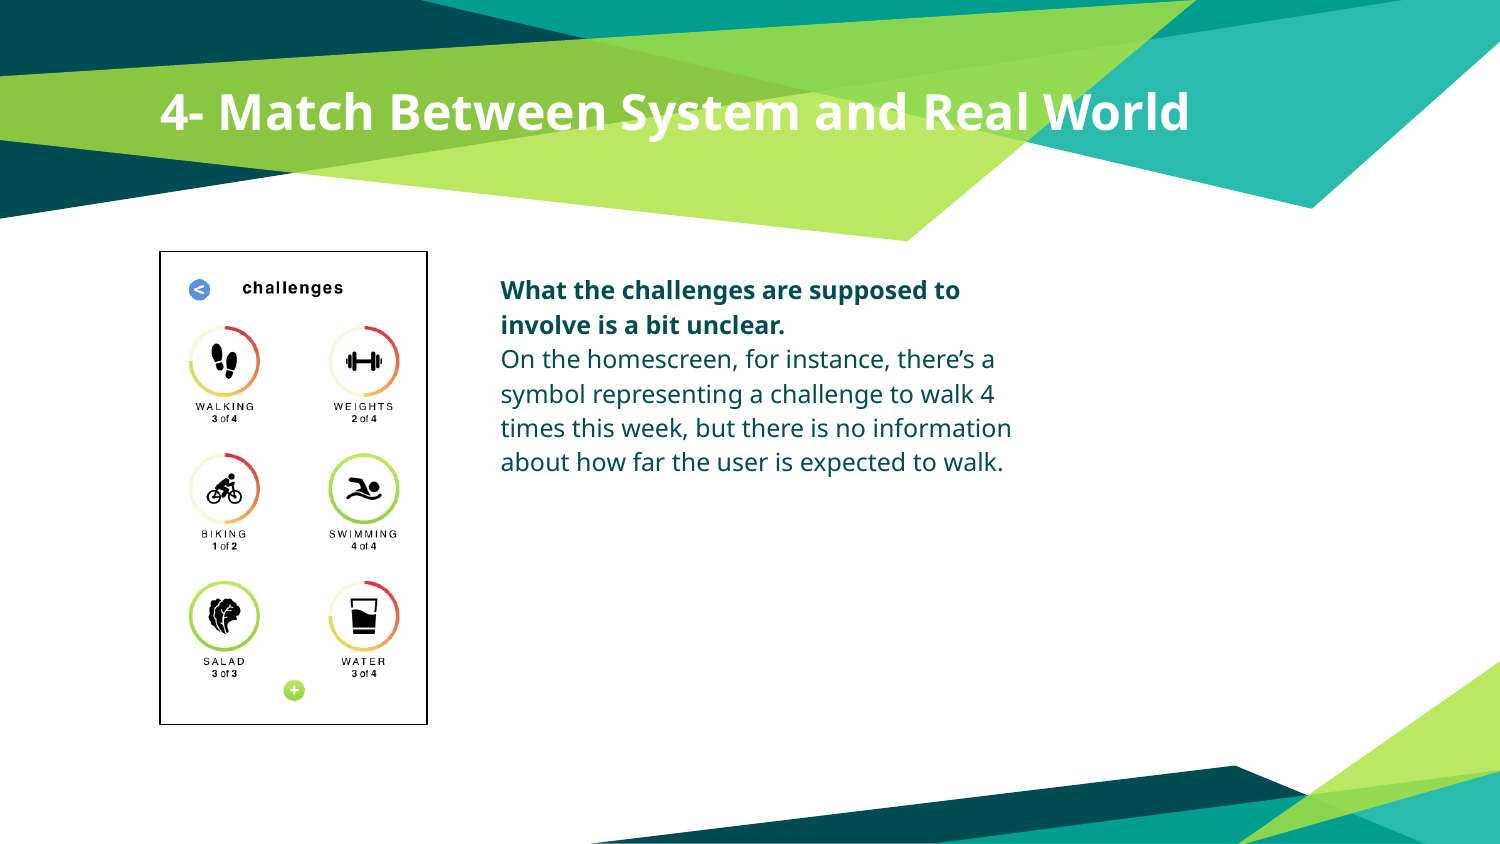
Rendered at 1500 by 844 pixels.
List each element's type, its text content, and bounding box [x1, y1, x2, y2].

title 4- Match Between System and Real World [145, 65, 1355, 206]
picture [160, 251, 427, 725]
list What the challenges are supposed to involve is a bit unclear. On the homescreen, for instance, there’s a symbol representing a challenge to walk 4 times this week, but there is no information about how far the user is expected to walk. [485, 255, 1062, 721]
